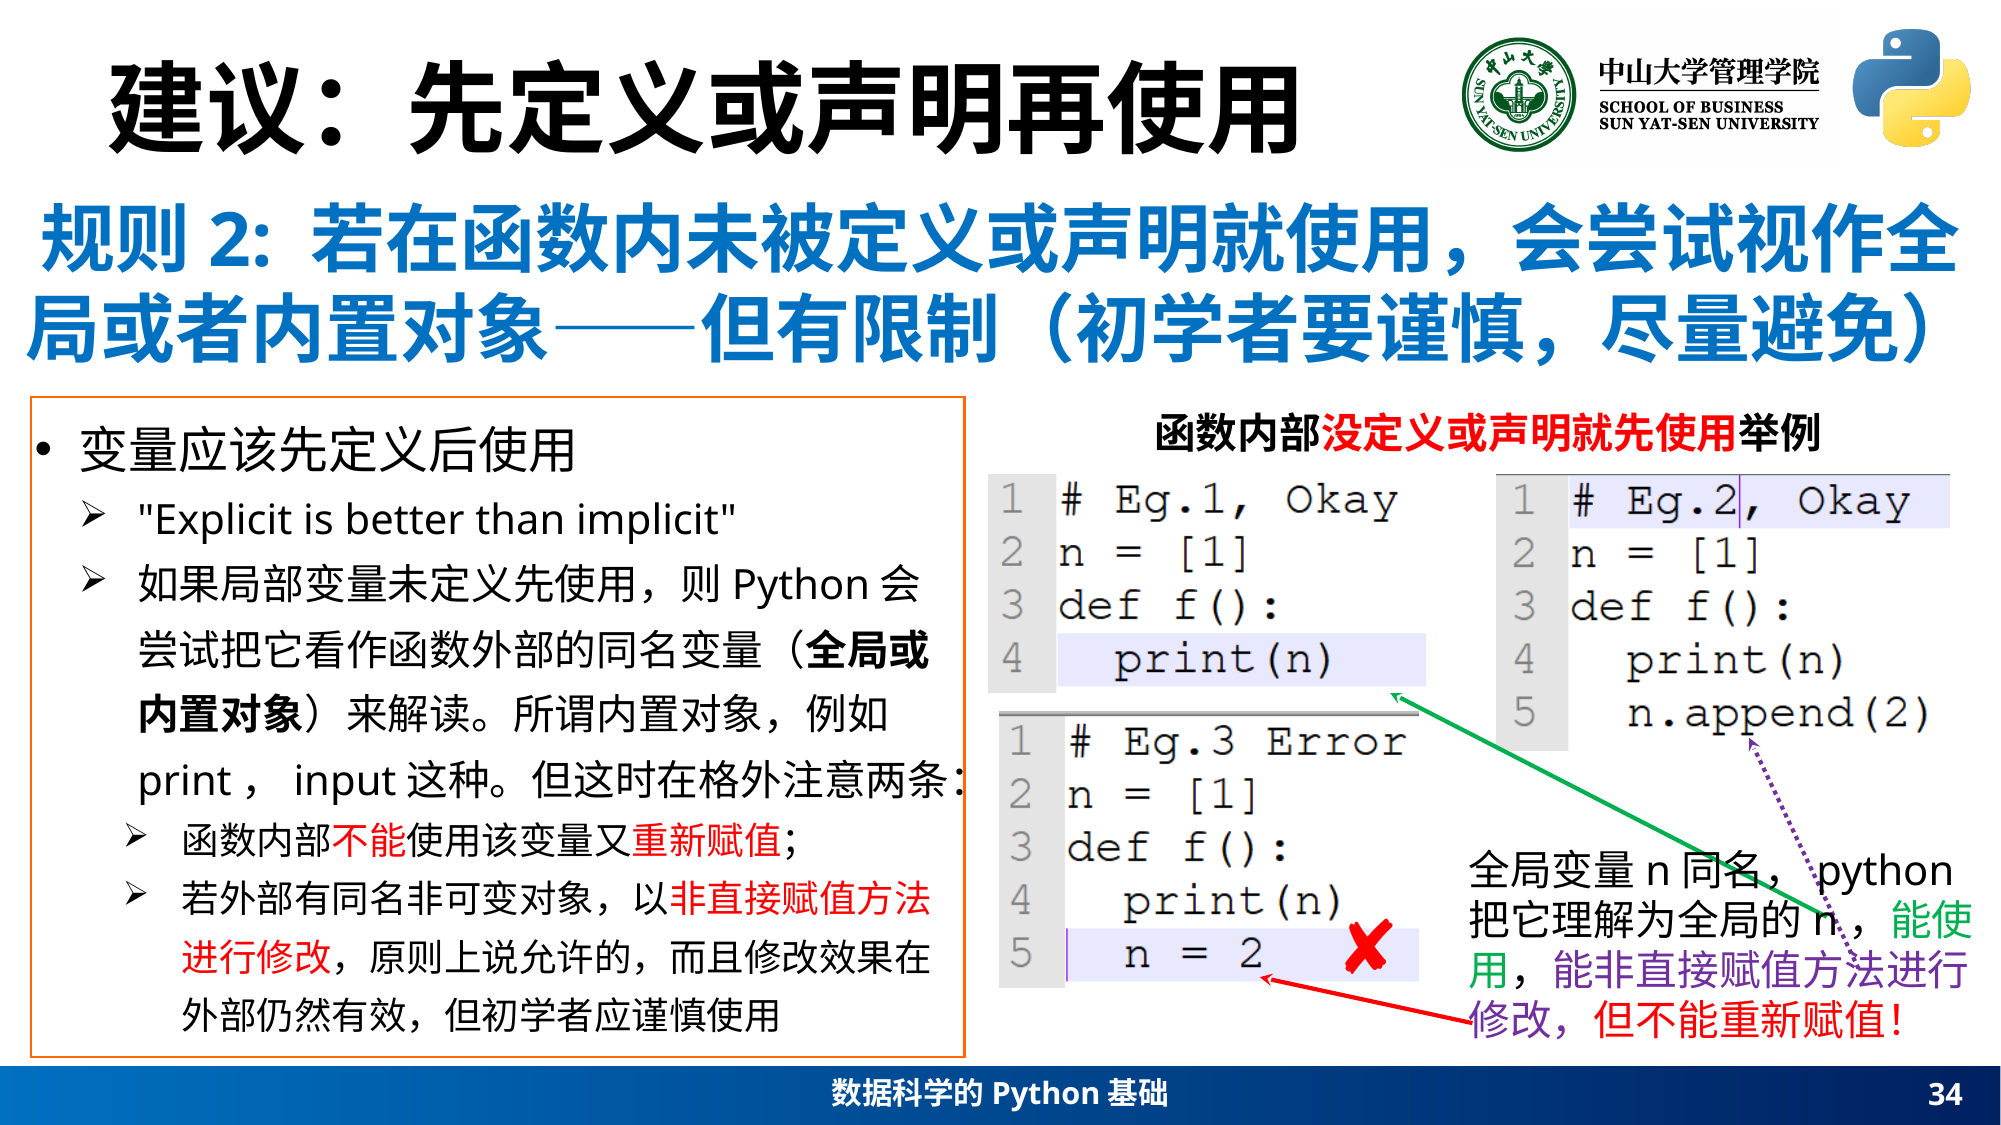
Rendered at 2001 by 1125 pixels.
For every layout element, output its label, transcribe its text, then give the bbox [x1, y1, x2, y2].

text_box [1389, 692, 1828, 917]
text_box 规则2: 若在函数内未被定义或声明就使用，会尝试视作全局或者内置对象——但有限制（初学者要谨慎，尽量避免） [0, 184, 2000, 380]
text_box 变量应该先定义后使用 "Explicit is better than implicit" 如果局部变量未定义先使用，则Python会尝试把它看作函数外部的同名变量（全局或内置对象）来解读。所谓内置对象，例如print，input这种。但这时在格外注意两条： 函数内部不能使用该变量又重新赋值； 若外部有同名非可变对象，以非直接赋值方法进行修改，原则上说允许的，而且修改效果在外部仍然有效，但初学者应谨慎使用 [31, 397, 965, 1057]
picture [1495, 473, 1950, 751]
text_box 函数内部没定义或声明就先使用举例 [1070, 374, 1906, 464]
picture [999, 711, 1419, 988]
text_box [1259, 976, 1473, 1024]
picture [987, 473, 1427, 693]
text_box 建议：先定义或声明再使用 [102, 7, 2000, 170]
text_box 全局变量n同名，python把它理解为全局的n，能使用，能非直接赋值方法进行修改，但不能重新赋值！ [1453, 836, 2000, 1052]
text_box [1748, 737, 1859, 969]
